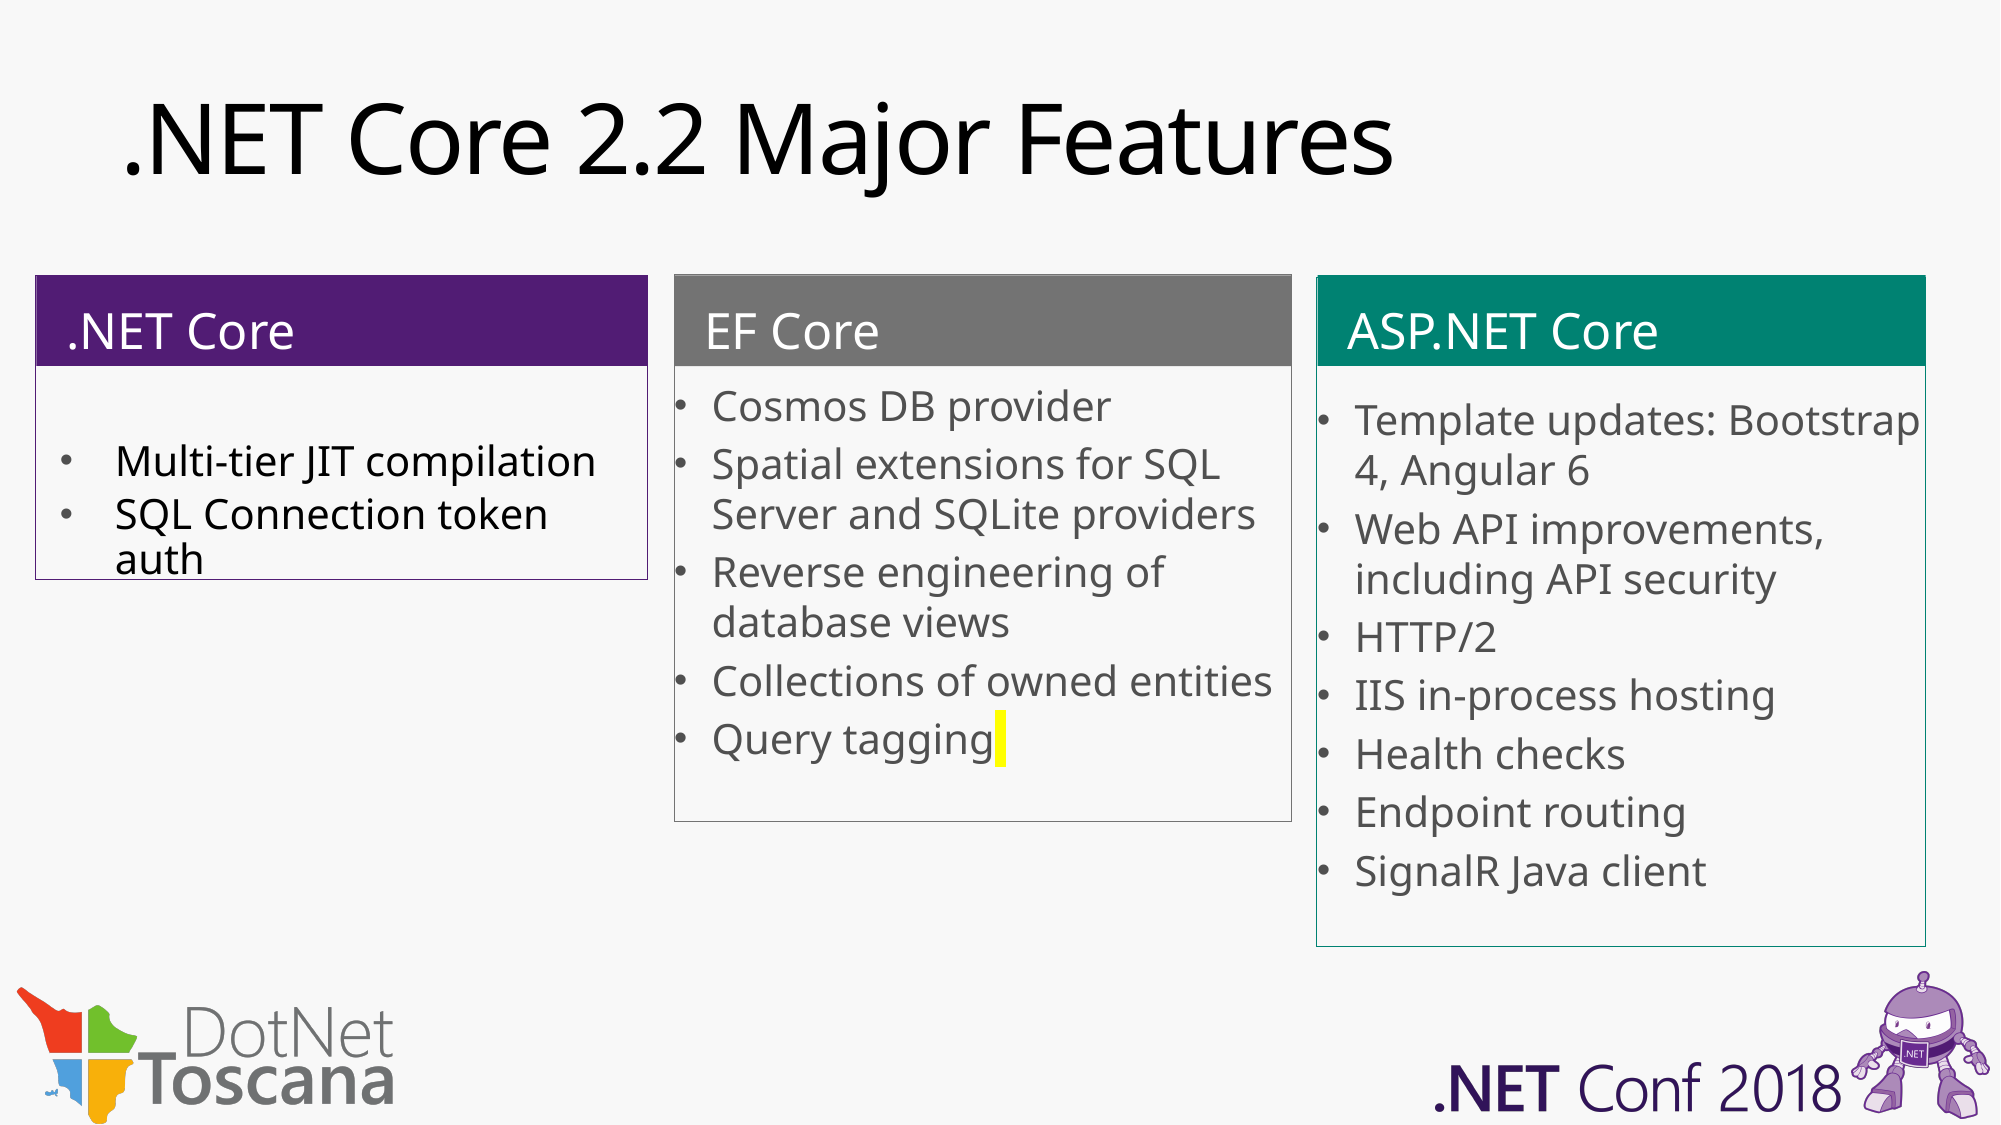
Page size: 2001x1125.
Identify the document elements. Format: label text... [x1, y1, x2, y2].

picture [0, 987, 402, 1124]
picture [1851, 971, 1990, 1119]
text_box .NET Core [36, 274, 649, 367]
text_box Template updates: Bootstrap 4, Angular 6 Web API improvements, including API security HTTP/2 IIS in-process hosting Health checks Endpoint routing SignalR Java client [1316, 277, 1926, 947]
text_box ASP.NET Core [1317, 274, 1926, 367]
text_box EF Core [673, 275, 1292, 367]
text_box Cosmos DB provider Spatial extensions for SQL Server and SQLite providers Reverse engineering of database views Collections of owned entities Query tagging [674, 367, 1292, 822]
list Multi-tier JIT compilation SQL Connection token auth [35, 275, 648, 580]
picture [1435, 1062, 1841, 1112]
title .NET Core 2.2 Major Features [96, 75, 1904, 166]
